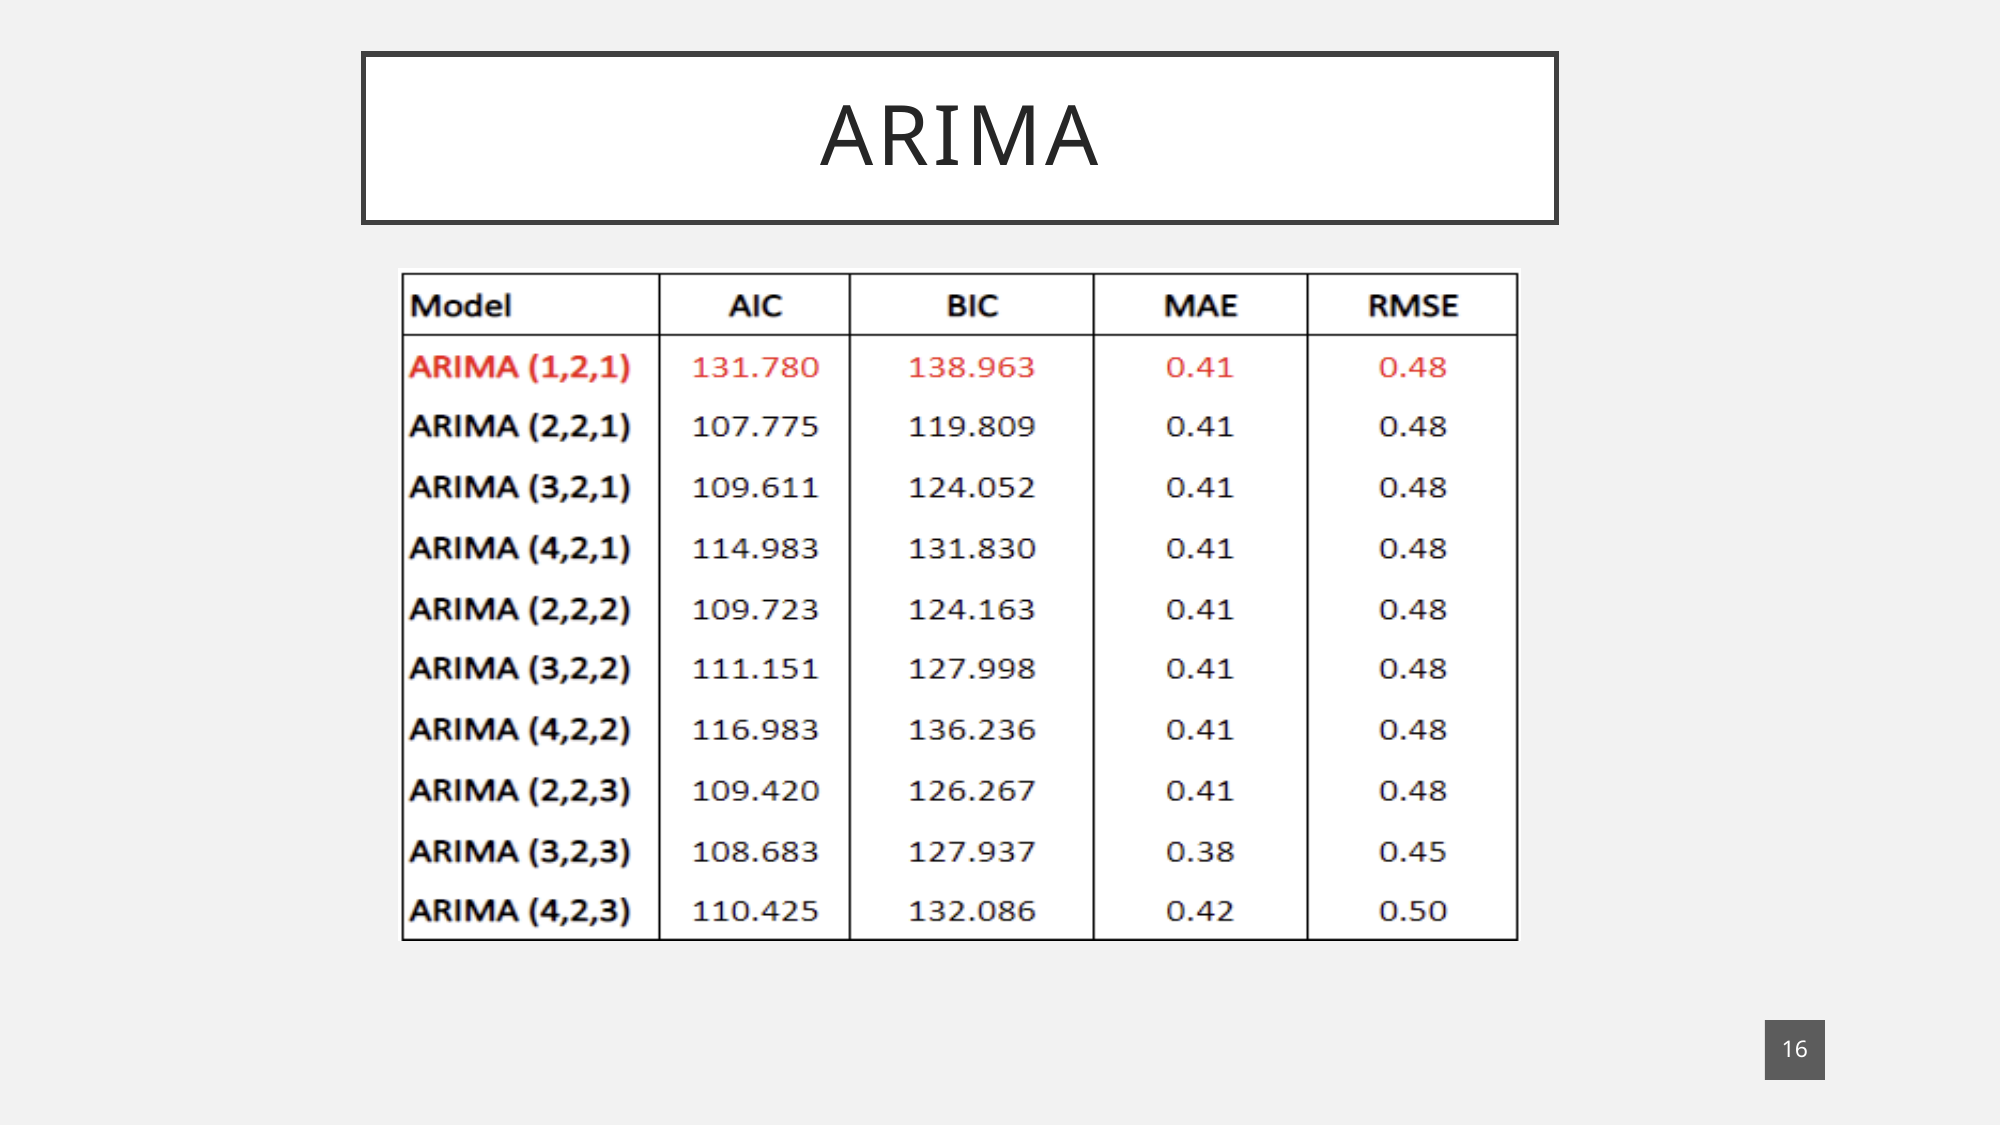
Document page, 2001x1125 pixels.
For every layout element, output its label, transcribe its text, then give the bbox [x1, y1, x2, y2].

slide_number 16 [1764, 1020, 1825, 1080]
title ARIMA [361, 51, 1559, 225]
picture [398, 268, 1521, 941]
